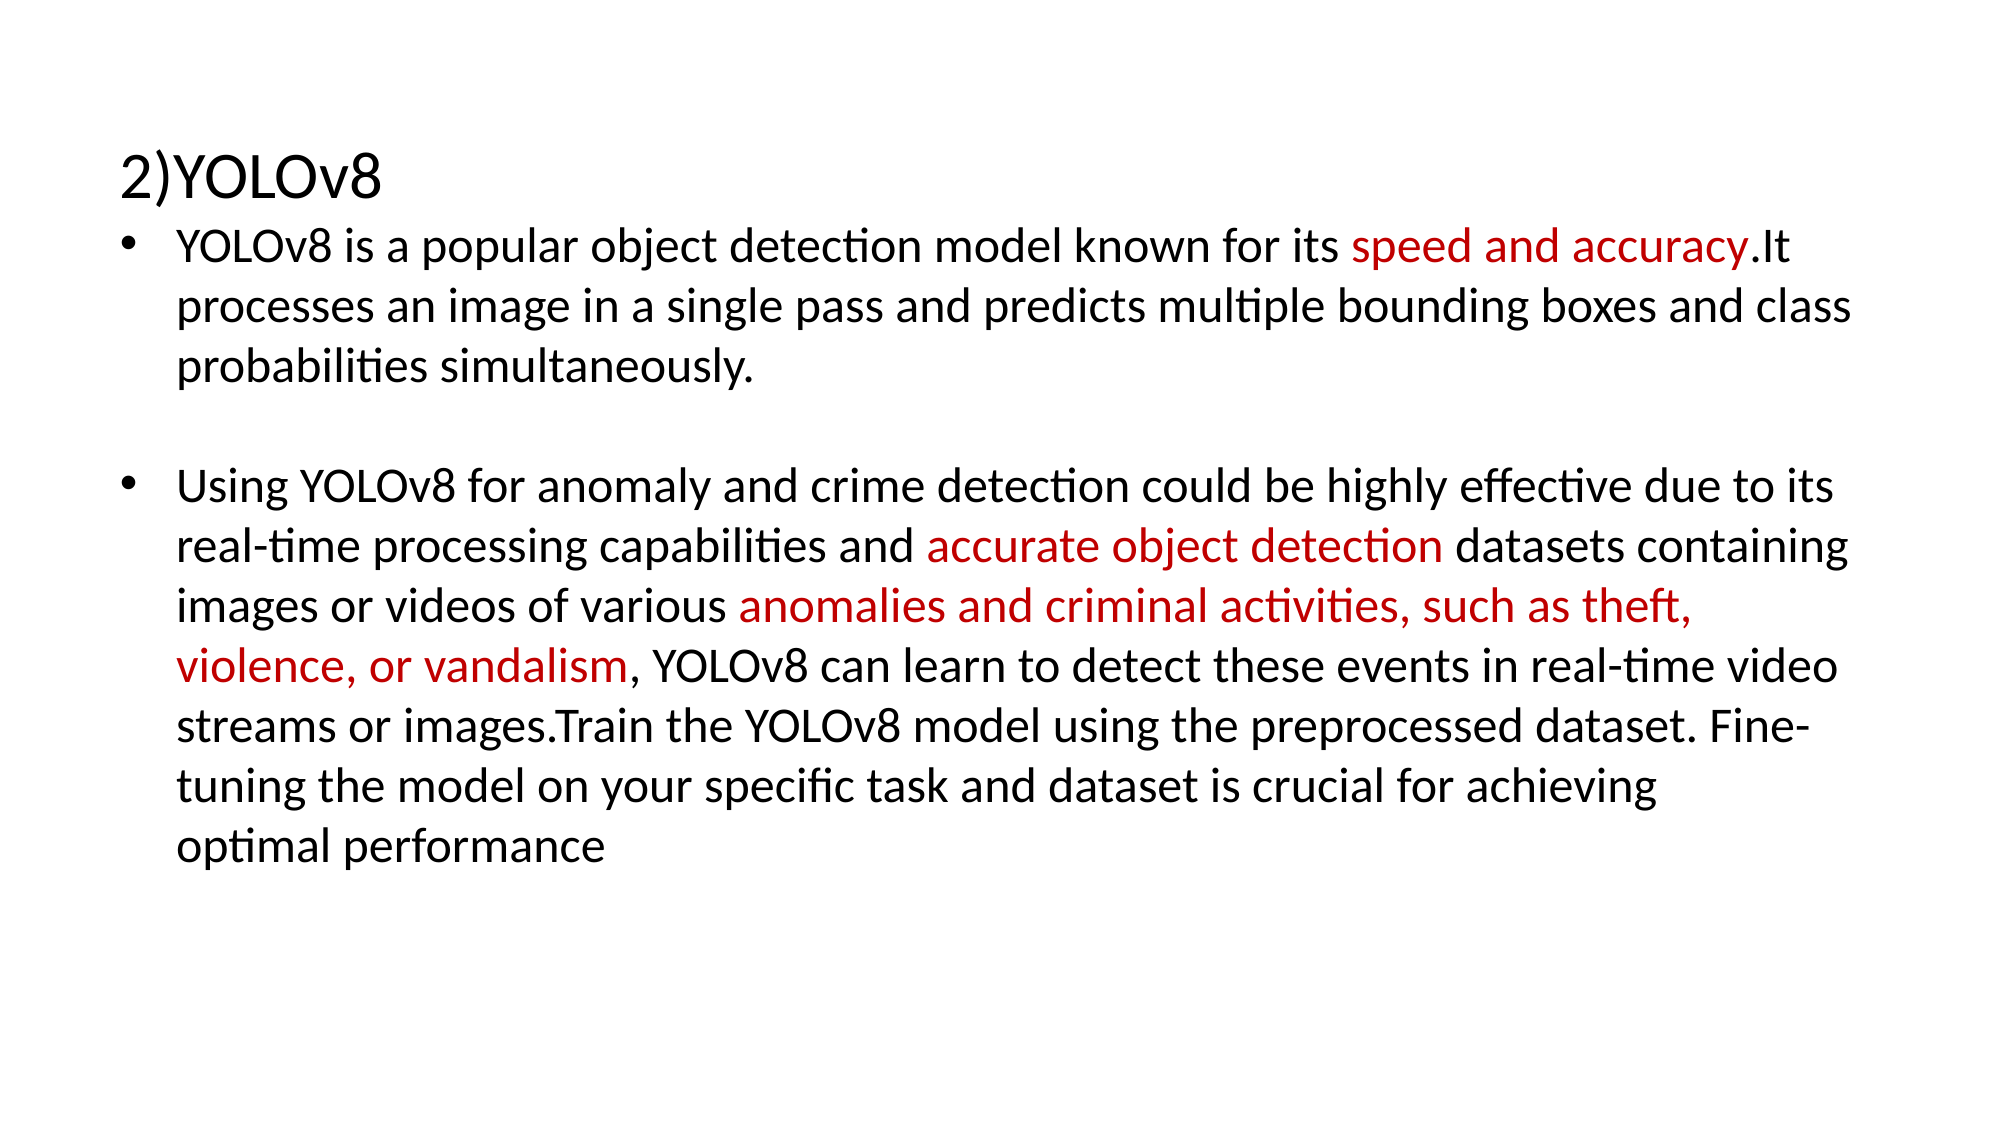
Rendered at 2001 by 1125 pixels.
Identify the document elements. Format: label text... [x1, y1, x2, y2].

text_box 2)YOLOv8 YOLOv8 is a popular object detection model known for its speed and accuracy.It processes an image in a single pass and predicts multiple bounding boxes and class probabilities simultaneously. Using YOLOv8 for anomaly and crime detection could be highly effective due to its real-time processing capabilities and accurate object detection datasets containing images or videos of various anomalies and criminal activities, such as theft, violence, or vandalism, YOLOv8 can learn to detect these events in real-time video streams or images.Train the YOLOv8 model using the preprocessed dataset. Fine-tuning the model on your specific task and dataset is crucial for achieving optimal performance [105, 124, 1899, 880]
